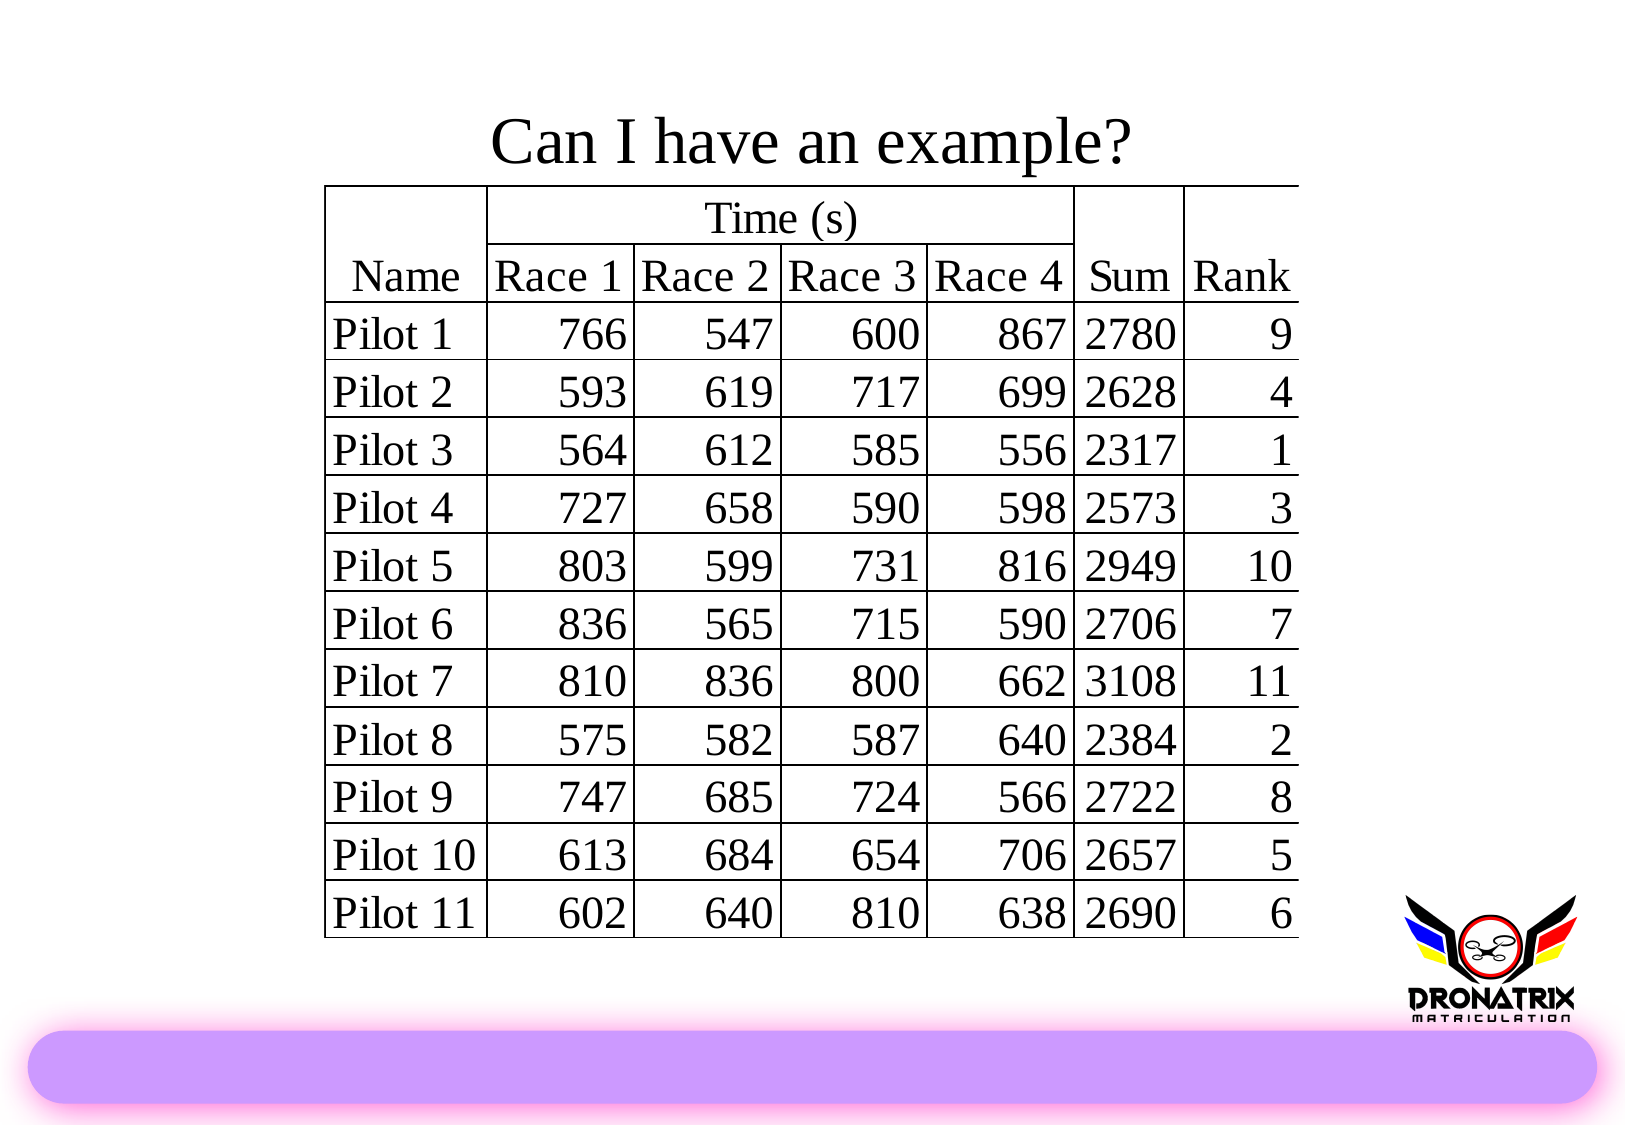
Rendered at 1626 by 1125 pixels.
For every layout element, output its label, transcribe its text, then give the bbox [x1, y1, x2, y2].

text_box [324, 184, 1301, 940]
picture [1402, 893, 1579, 1032]
text_box Can I have an example? [103, 89, 1522, 184]
text_box [27, 1030, 1598, 1104]
